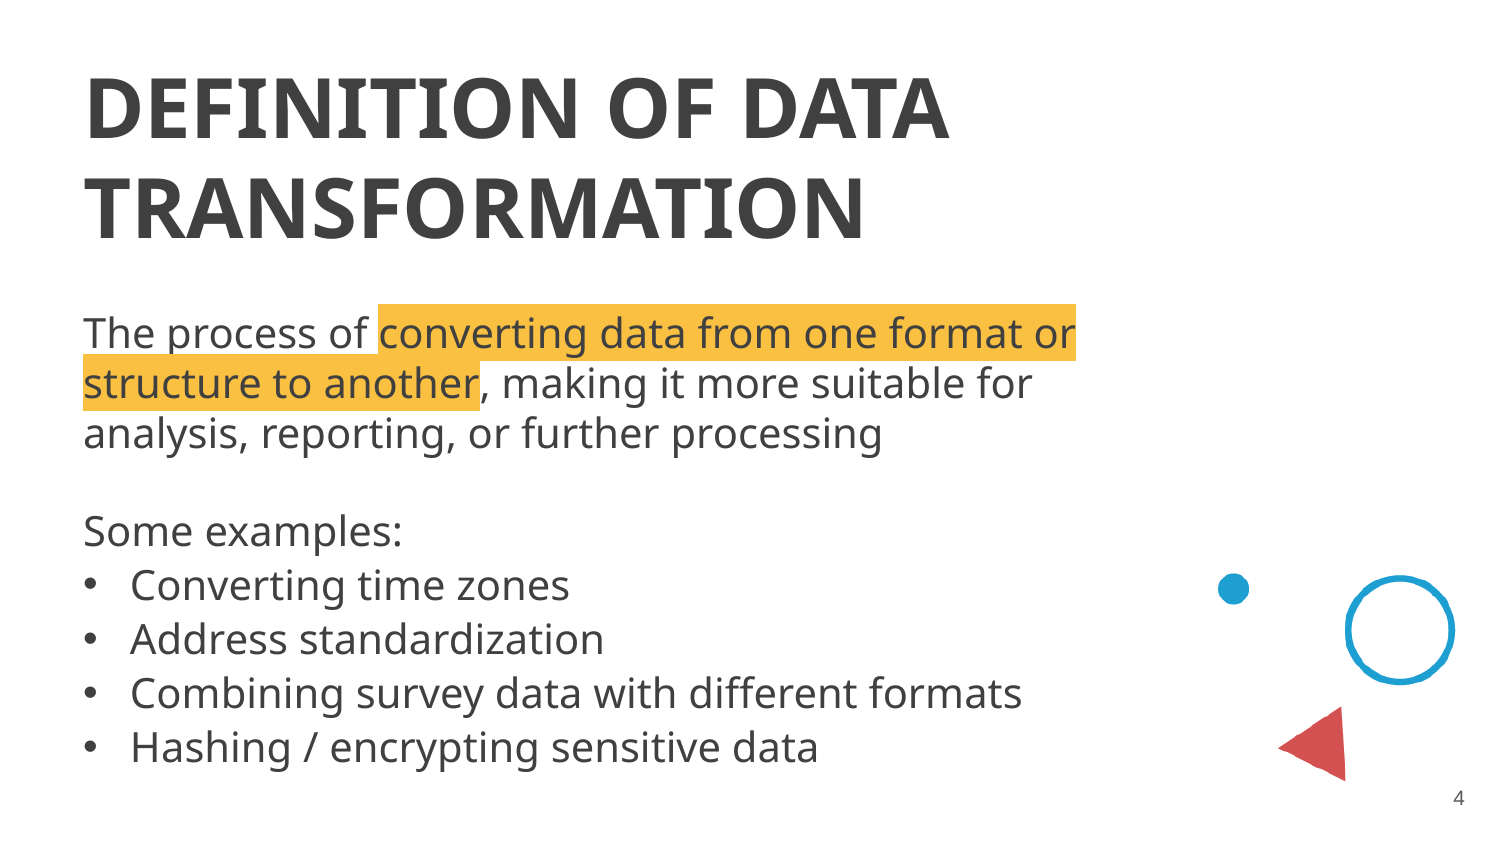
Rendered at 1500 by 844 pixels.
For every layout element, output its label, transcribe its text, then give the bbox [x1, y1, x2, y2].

text_box DEFINITION OF DATA TRANSFORMATION [68, 40, 1094, 291]
text_box The process of converting data from one format or structure to another, making it more suitable for analysis, reporting, or further processing [68, 291, 1094, 489]
picture [1174, 510, 1500, 838]
text_box Some examples: Converting time zones Address standardization Combining survey data with different formats Hashing / encrypting sensitive data [68, 489, 1294, 795]
